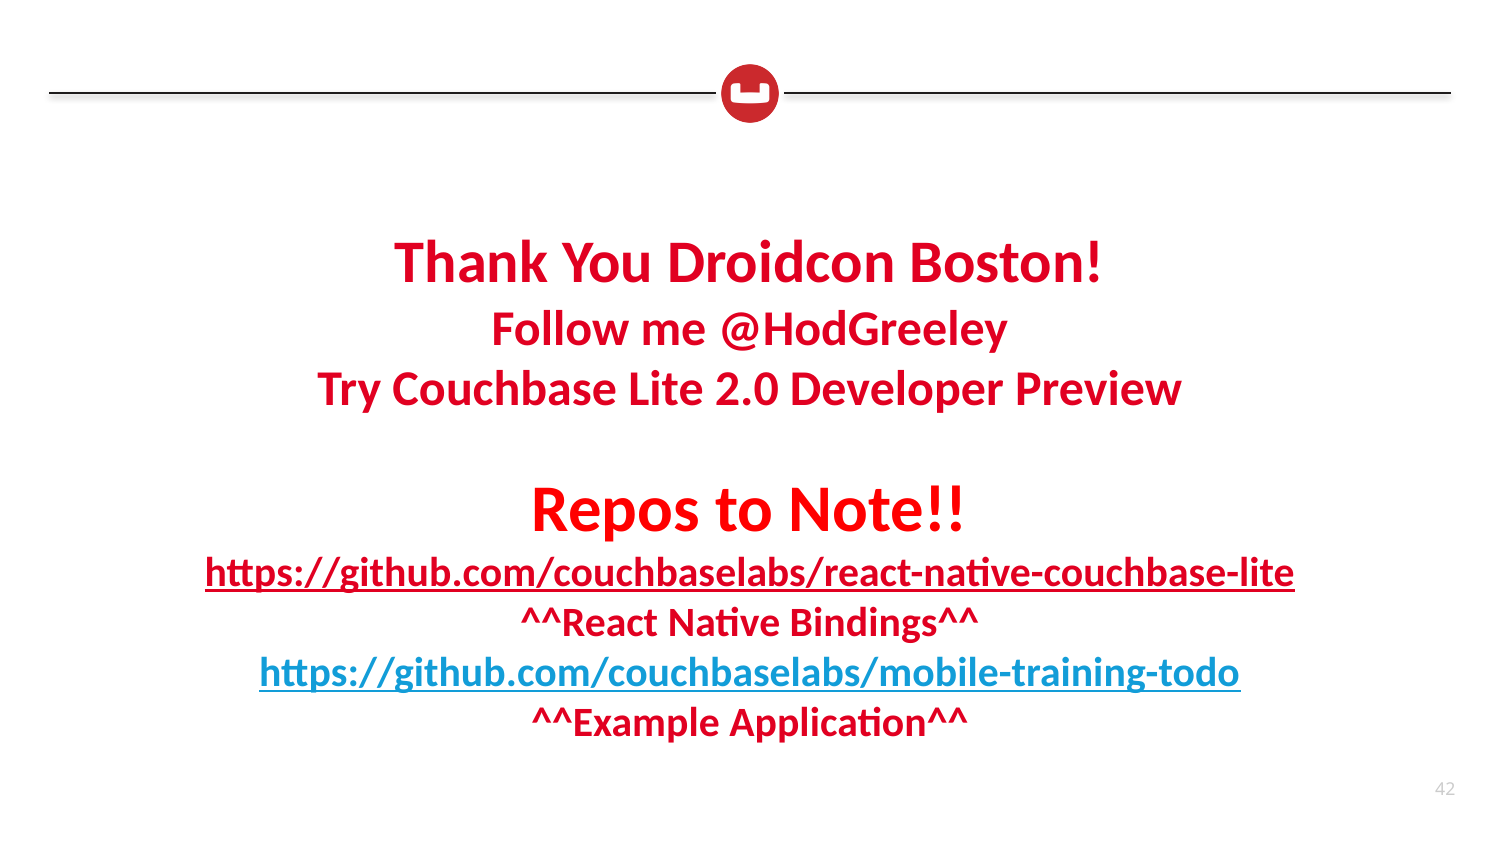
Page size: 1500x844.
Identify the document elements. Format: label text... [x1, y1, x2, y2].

title Thank You Droidcon Boston! Follow me @HodGreeley Try Couchbase Lite 2.0 Developer Preview Repos to Note!! https://github.com/couchbaselabs/react-native-couchbase-lite ^^React Native Bindings^^ https://github.com/couchbaselabs/mobile-training-todo ^^Example Application^^ [112, 306, 1388, 762]
picture [720, 63, 780, 124]
